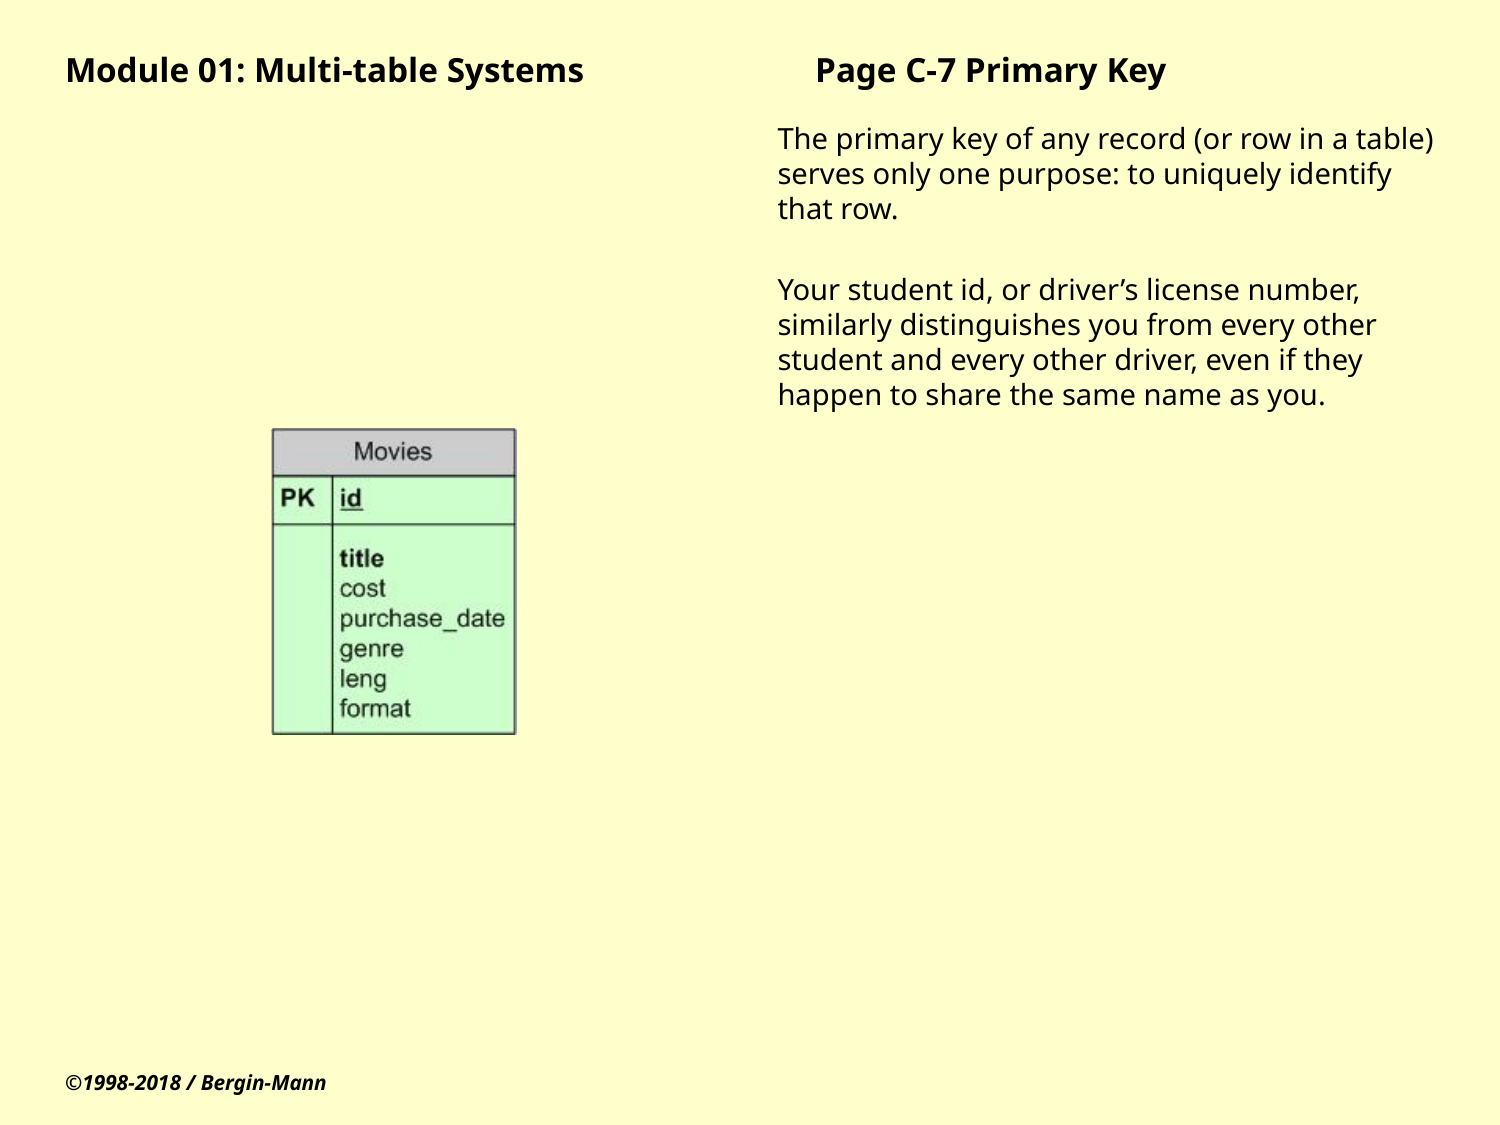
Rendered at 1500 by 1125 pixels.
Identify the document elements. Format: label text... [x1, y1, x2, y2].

list The primary key of any record (or row in a table) serves only one purpose: to uniquely identify that row. Your student id, or driver’s license number, similarly distinguishes you from every other student and every other driver, even if they happen to share the same name as you. [762, 112, 1450, 1050]
slide_number ©1998-2018 / Bergin-Mann [50, 1062, 425, 1100]
title Module 01: Multi-table Systems Page C-7 Primary Key [50, 37, 1450, 100]
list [270, 427, 517, 735]
